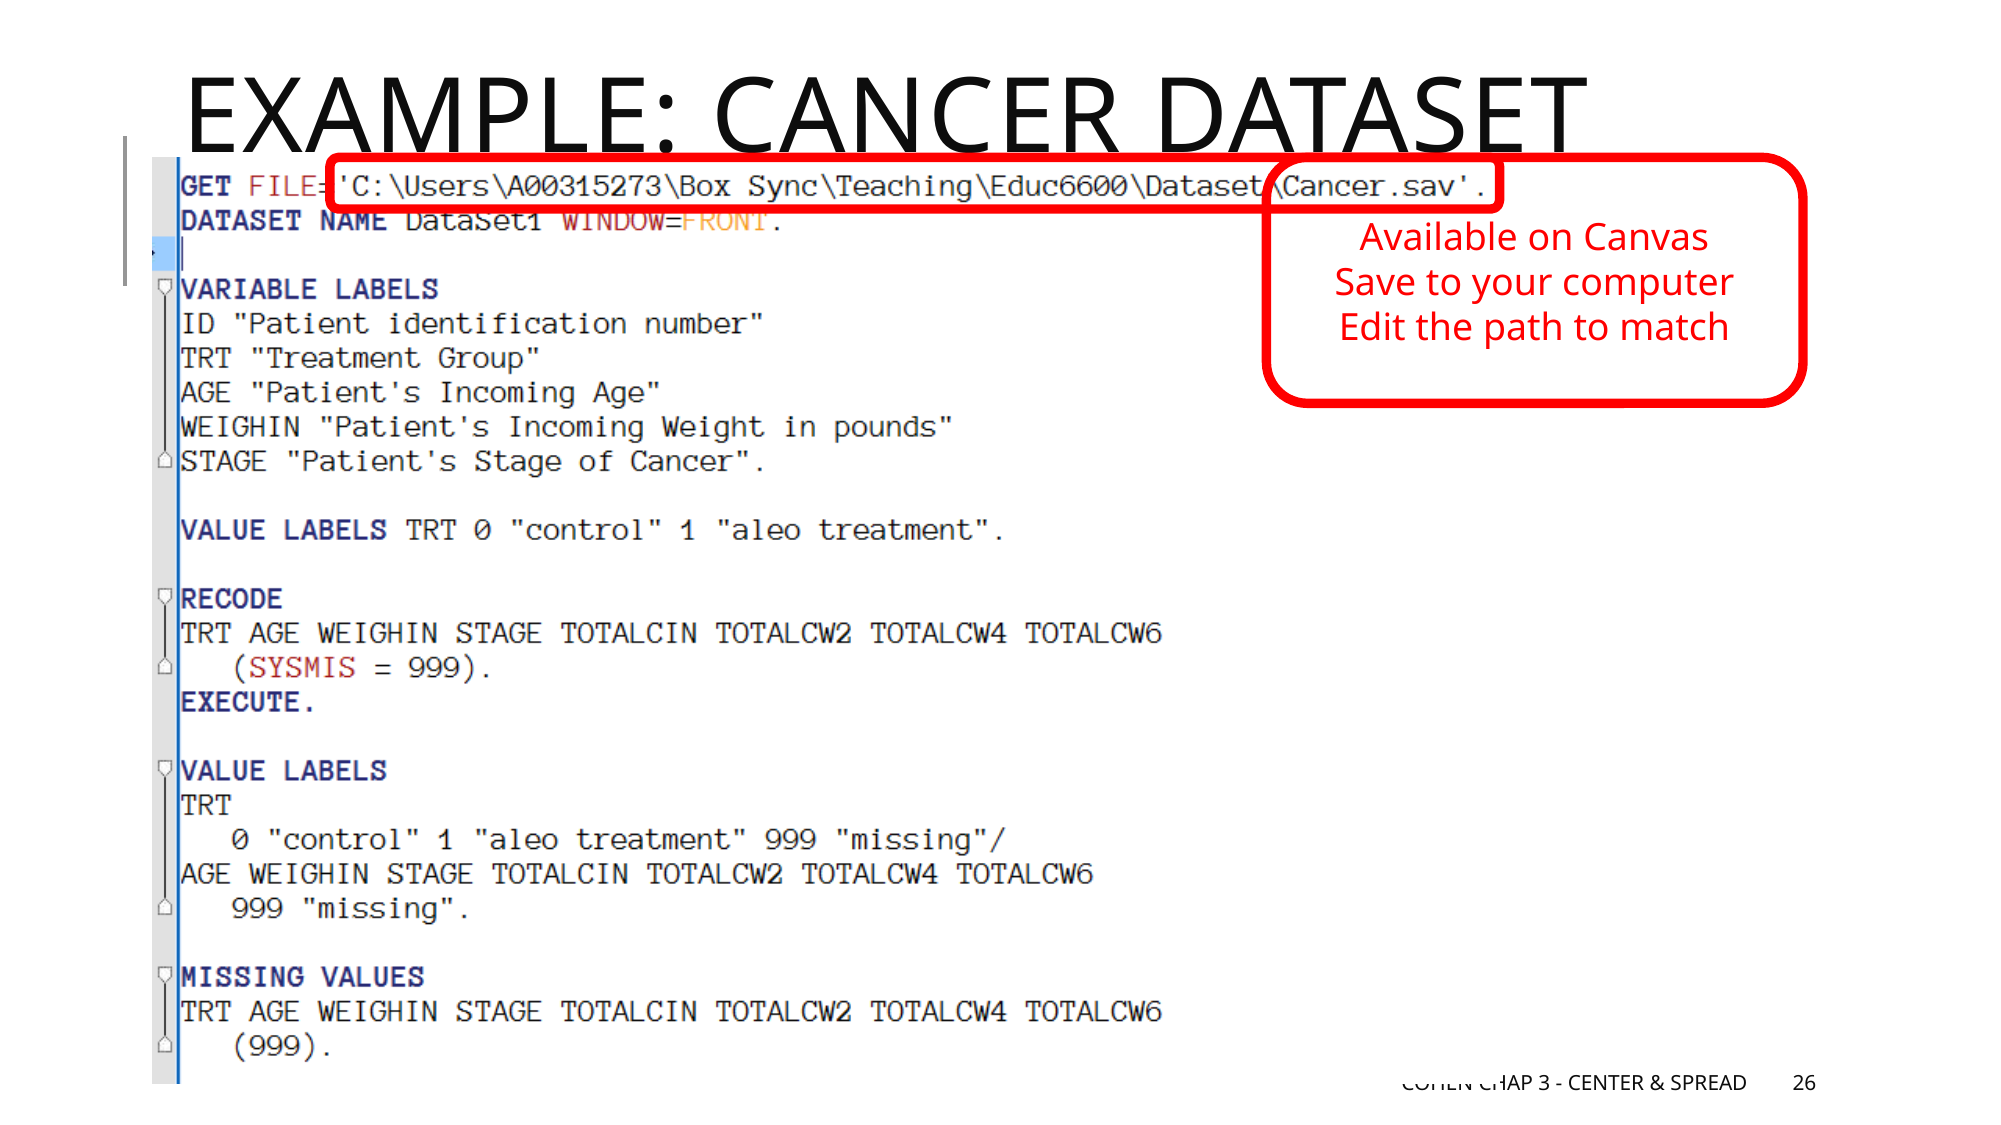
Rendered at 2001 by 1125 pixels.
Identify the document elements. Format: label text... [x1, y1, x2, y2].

picture [152, 157, 1500, 1085]
slide_number 26 [1777, 1061, 1938, 1107]
text_box Available on Canvas Save to your computer Edit the path to match [1502, 156, 1805, 405]
footer Cohen Chap 3 - Center & SPread [794, 1061, 1763, 1107]
title Example: cancer dataset [168, 0, 1763, 156]
